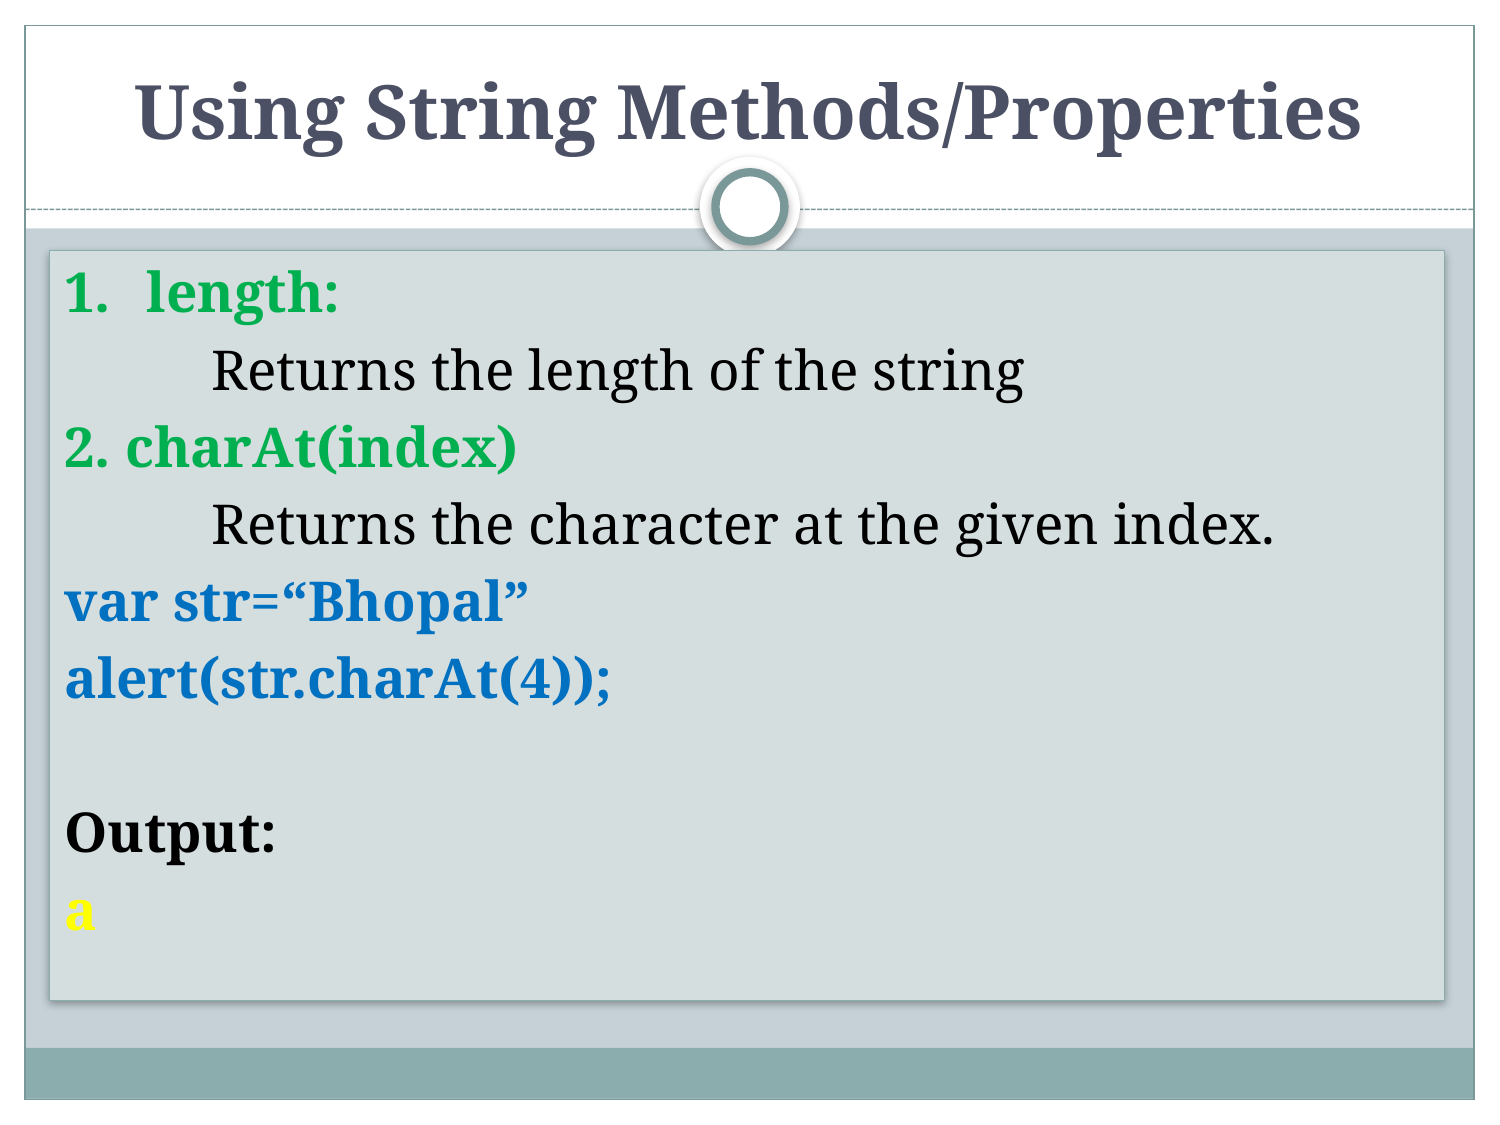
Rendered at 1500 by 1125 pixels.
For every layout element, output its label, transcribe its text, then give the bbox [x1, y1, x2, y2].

title Using String Methods/Properties [49, 37, 1450, 162]
list 1. length: Returns the length of the string 2. charAt(index) Returns the character at the given index. var str=“Bhopal” alert(str.charAt(4)); Output: a [49, 250, 1445, 1001]
